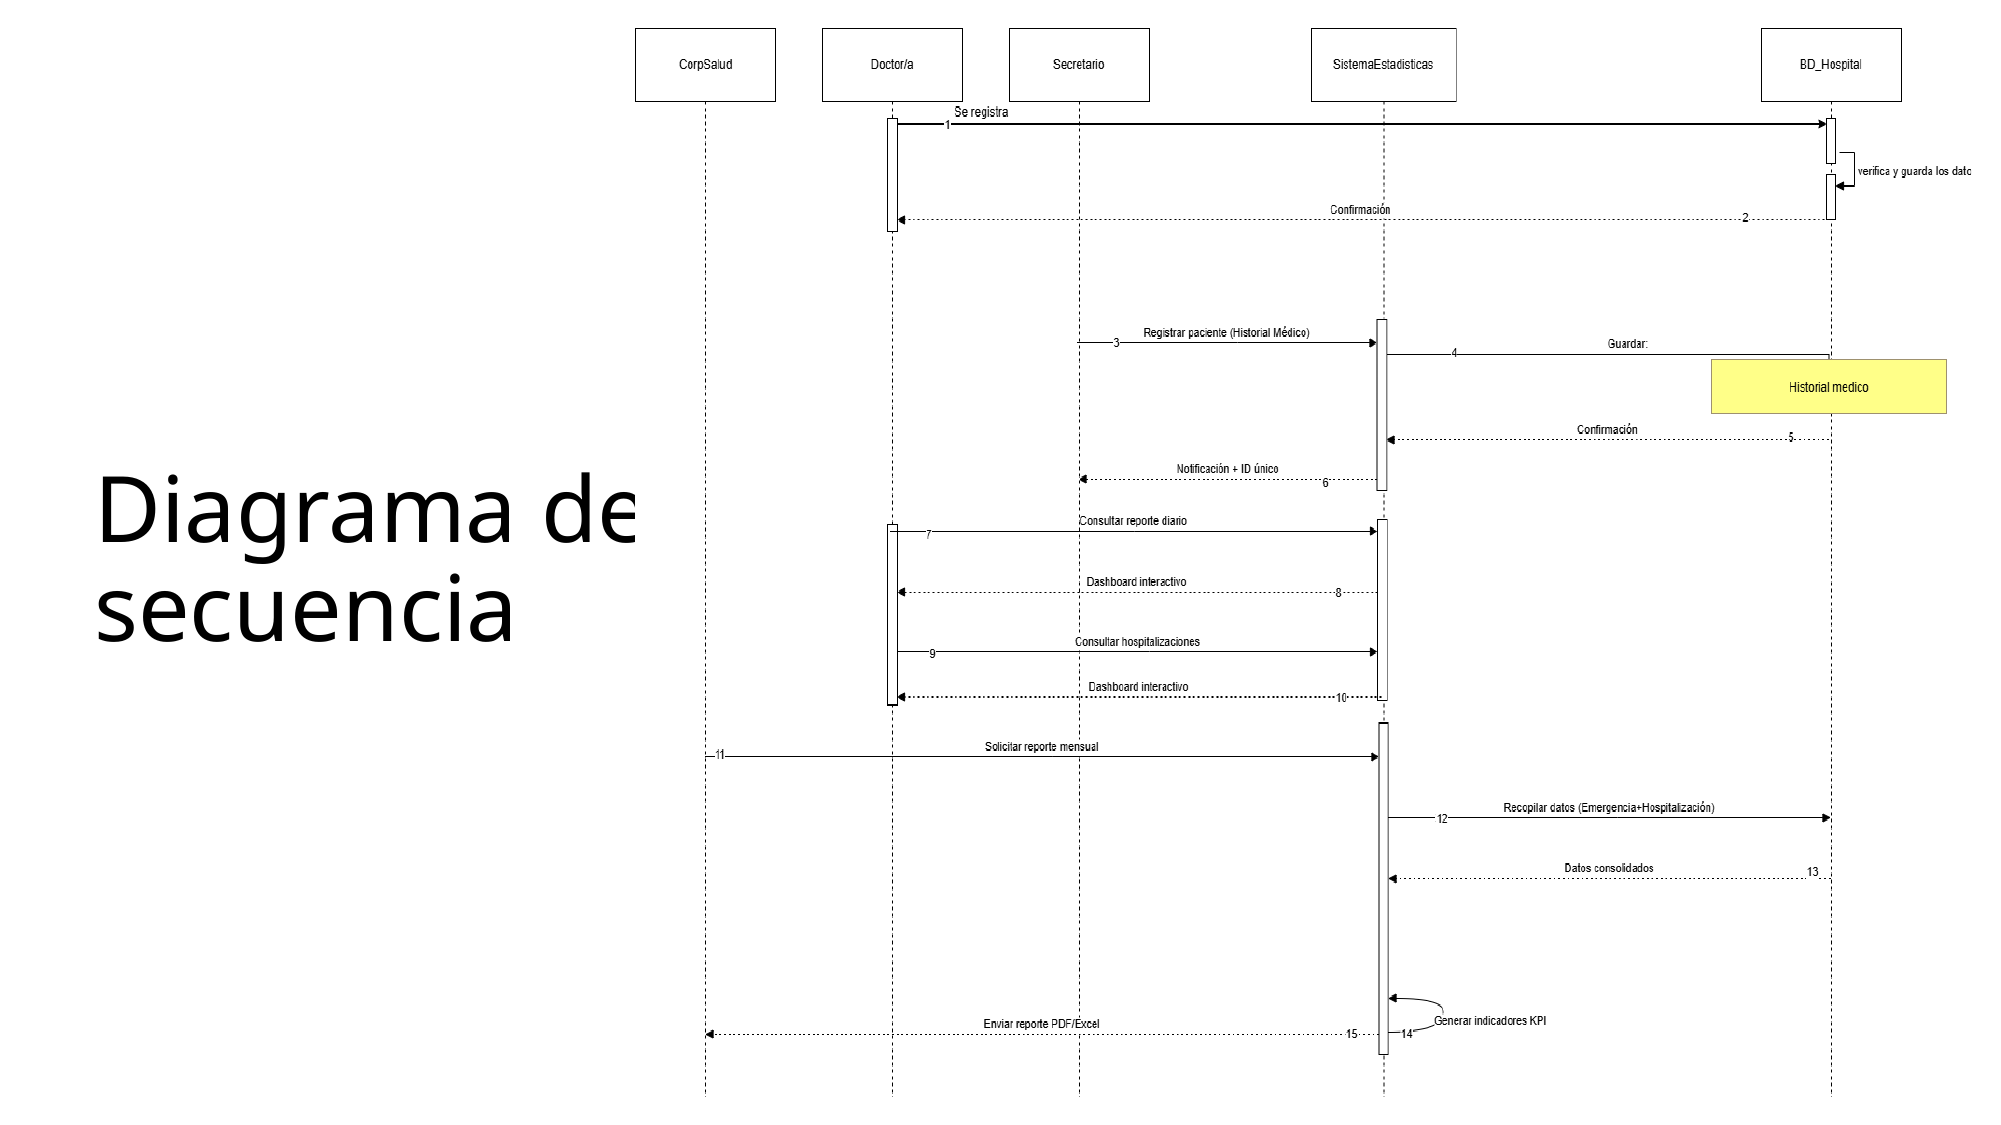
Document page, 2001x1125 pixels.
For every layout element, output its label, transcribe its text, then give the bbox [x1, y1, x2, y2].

title Diagrama de secuencia [79, 453, 635, 672]
picture [635, 28, 1972, 1097]
